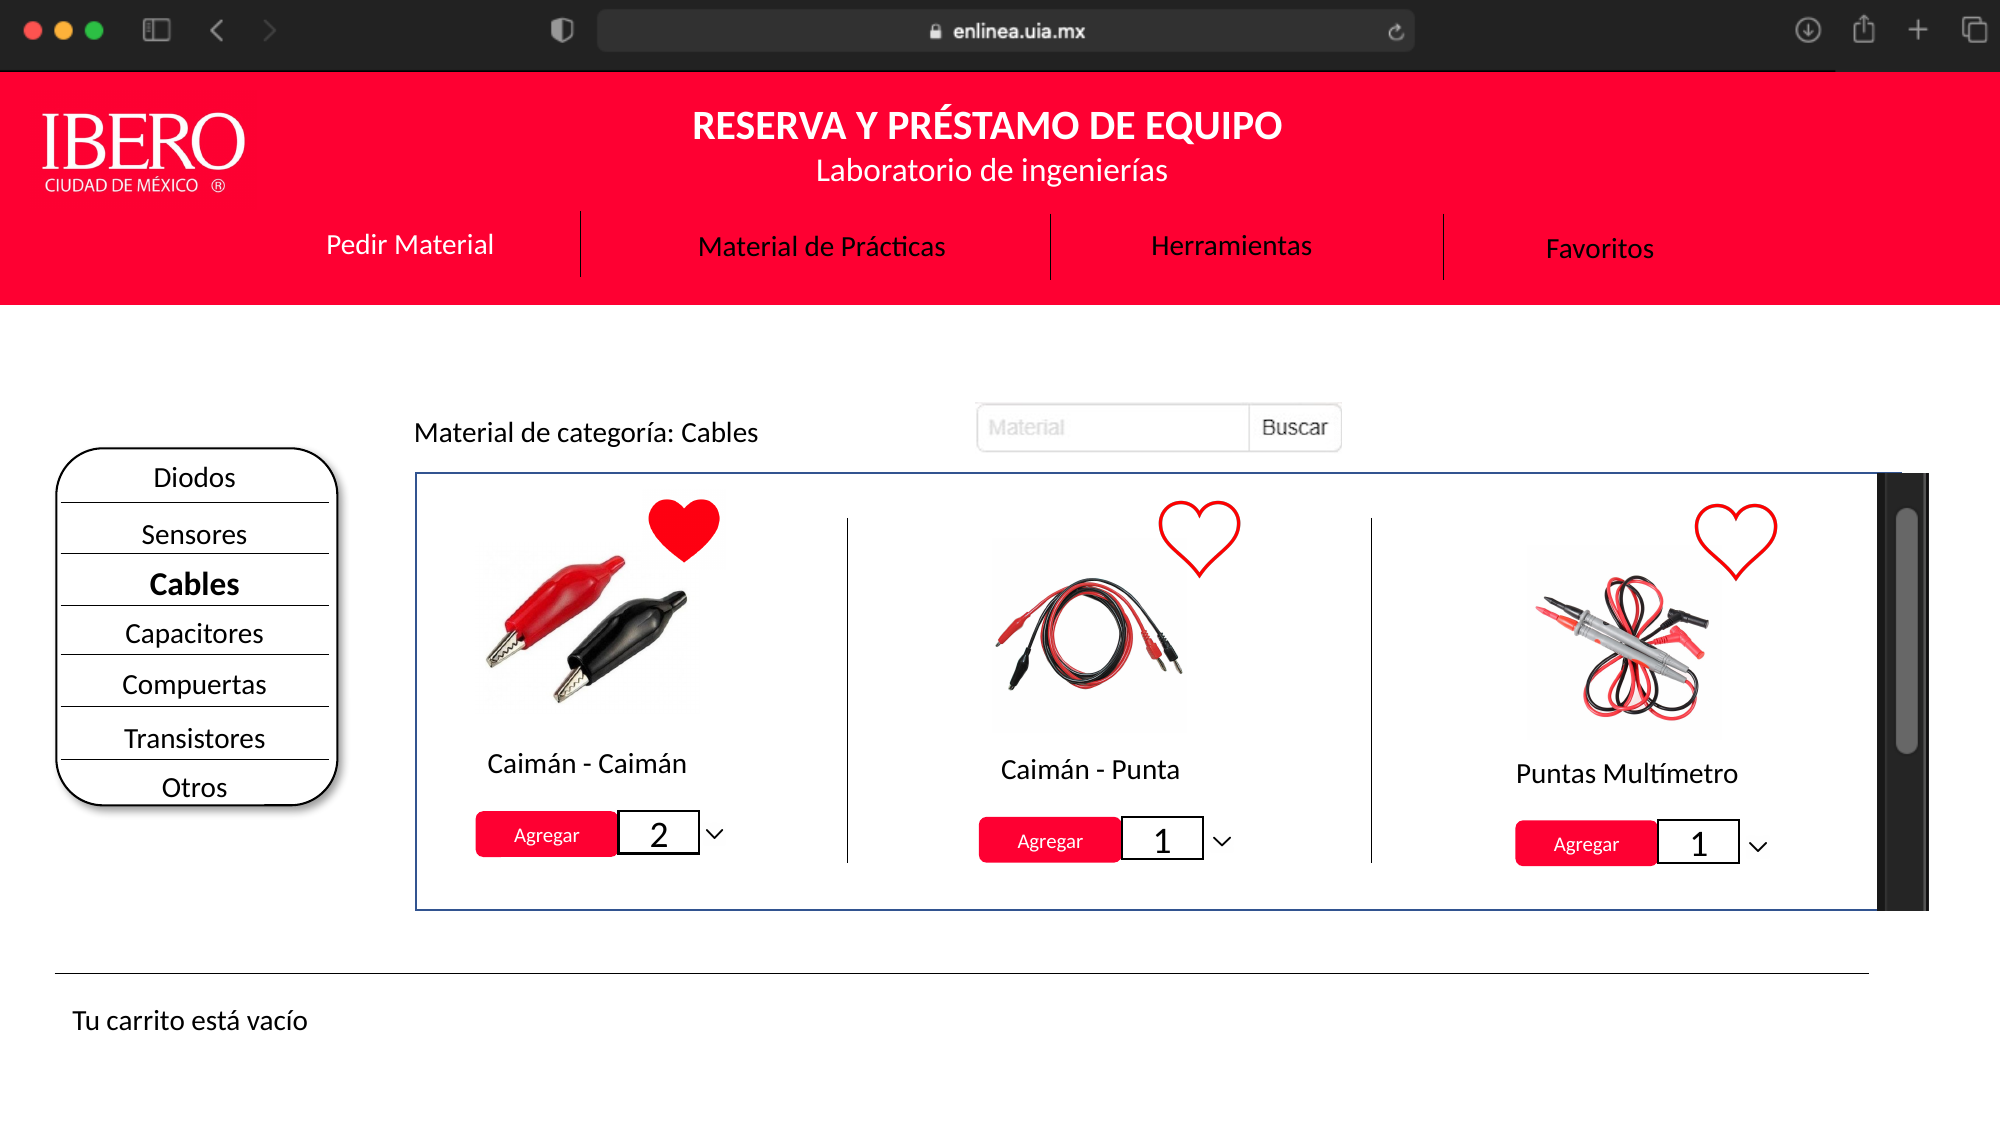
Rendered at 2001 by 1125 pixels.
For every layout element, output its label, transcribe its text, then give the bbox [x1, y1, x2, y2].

text_box Material de categoría: Cables [398, 404, 933, 457]
text_box RESERVA Y PRÉSTAMO DE EQUIPO [388, 90, 1587, 156]
text_box Transistores [86, 712, 304, 759]
text_box Pedir Material [311, 217, 580, 268]
text_box 2 [617, 810, 700, 855]
text_box Compuertas [86, 658, 304, 706]
picture [1210, 830, 1234, 853]
text_box Capacitores [86, 606, 304, 654]
text_box 1 [1657, 819, 1740, 864]
text_box Sensores [86, 508, 304, 553]
picture [1877, 473, 1930, 911]
text_box Diodos [111, 450, 278, 501]
text_box 1 [1121, 816, 1204, 860]
picture [975, 402, 1342, 454]
text_box [55, 447, 339, 805]
text_box Favoritos [1531, 221, 1801, 272]
text_box Material de Prácticas [683, 220, 1049, 271]
text_box Tu carrito está vacío [57, 993, 614, 1044]
text_box Herramientas [1136, 218, 1406, 269]
text_box Otros [86, 761, 304, 812]
text_box Agregar [1514, 819, 1657, 868]
text_box Caimán - Caimán [440, 737, 735, 788]
text_box Puntas Multímetro [1480, 746, 1775, 797]
text_box Agregar [474, 810, 618, 859]
text_box Caimán - Punta [943, 743, 1238, 793]
picture [475, 489, 726, 714]
text_box Cables [111, 558, 278, 605]
text_box Sensores [86, 554, 304, 558]
text_box [415, 472, 1902, 911]
text_box Agregar [977, 815, 1121, 864]
picture [992, 499, 1242, 733]
picture [702, 822, 726, 846]
text_box [0, 72, 2000, 306]
picture [0, 0, 2000, 72]
picture [1746, 835, 1770, 859]
text_box Laboratorio de ingenierías [419, 141, 1565, 196]
picture [30, 90, 257, 210]
picture [1527, 502, 1779, 740]
